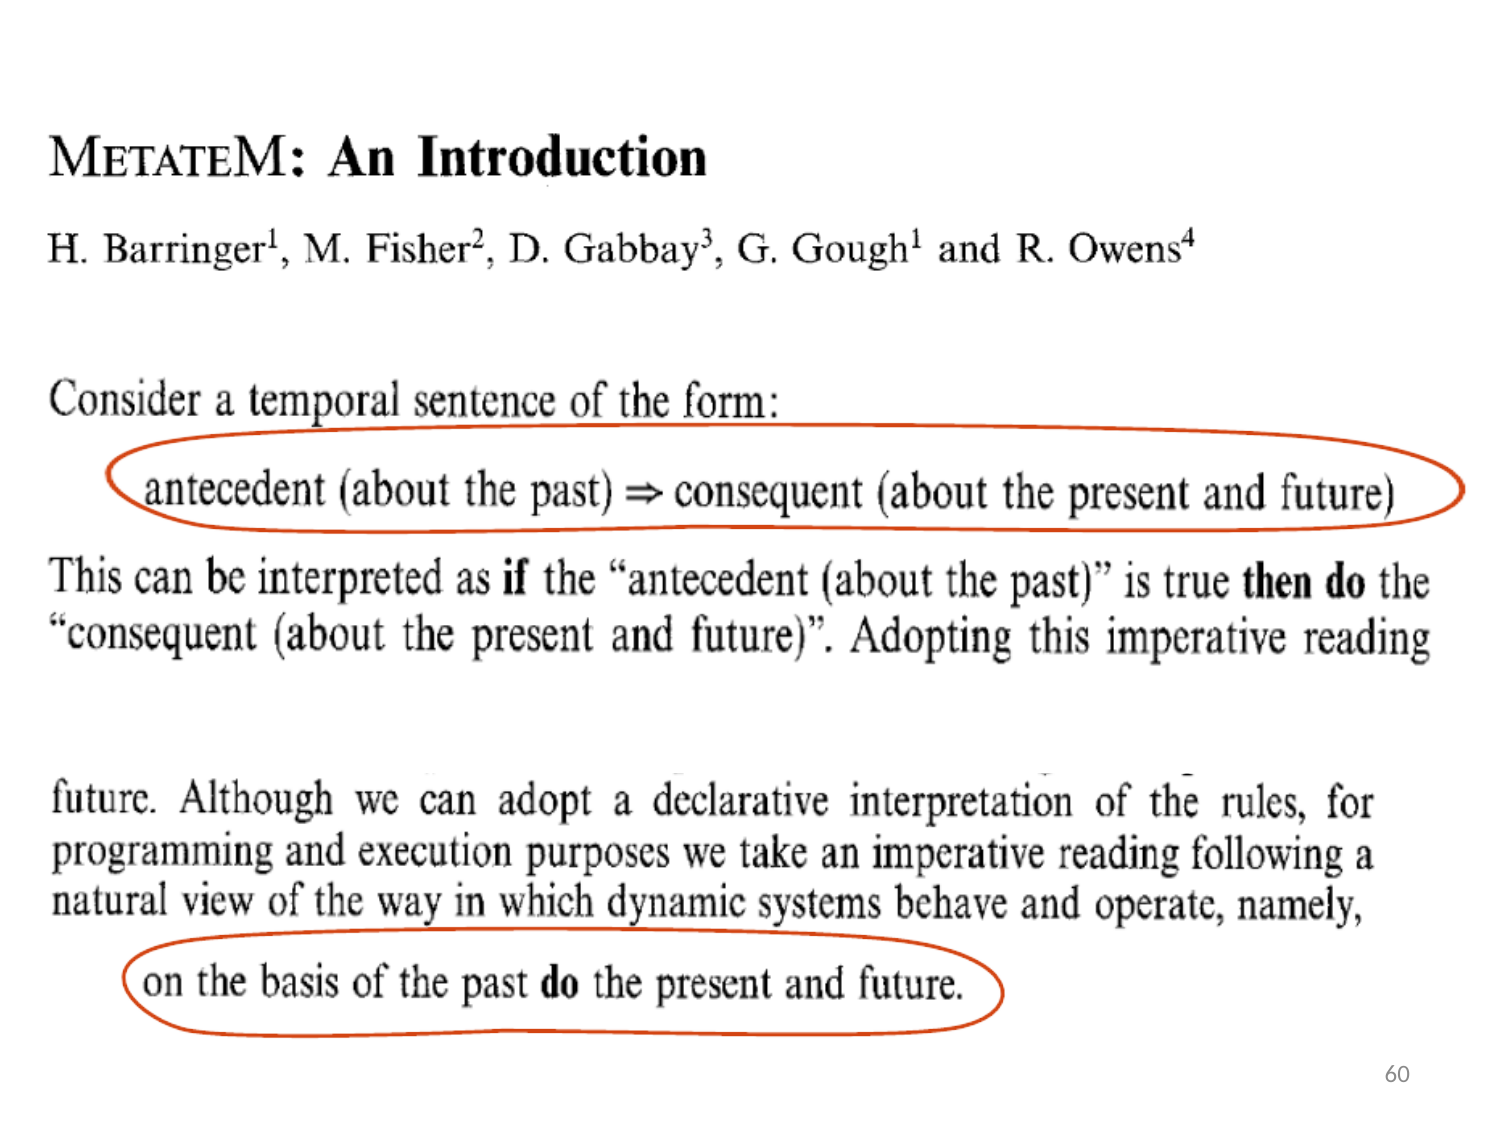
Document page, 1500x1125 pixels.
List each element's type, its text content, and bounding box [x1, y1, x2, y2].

picture [34, 115, 1500, 1043]
slide_number 60 [1074, 1042, 1425, 1103]
